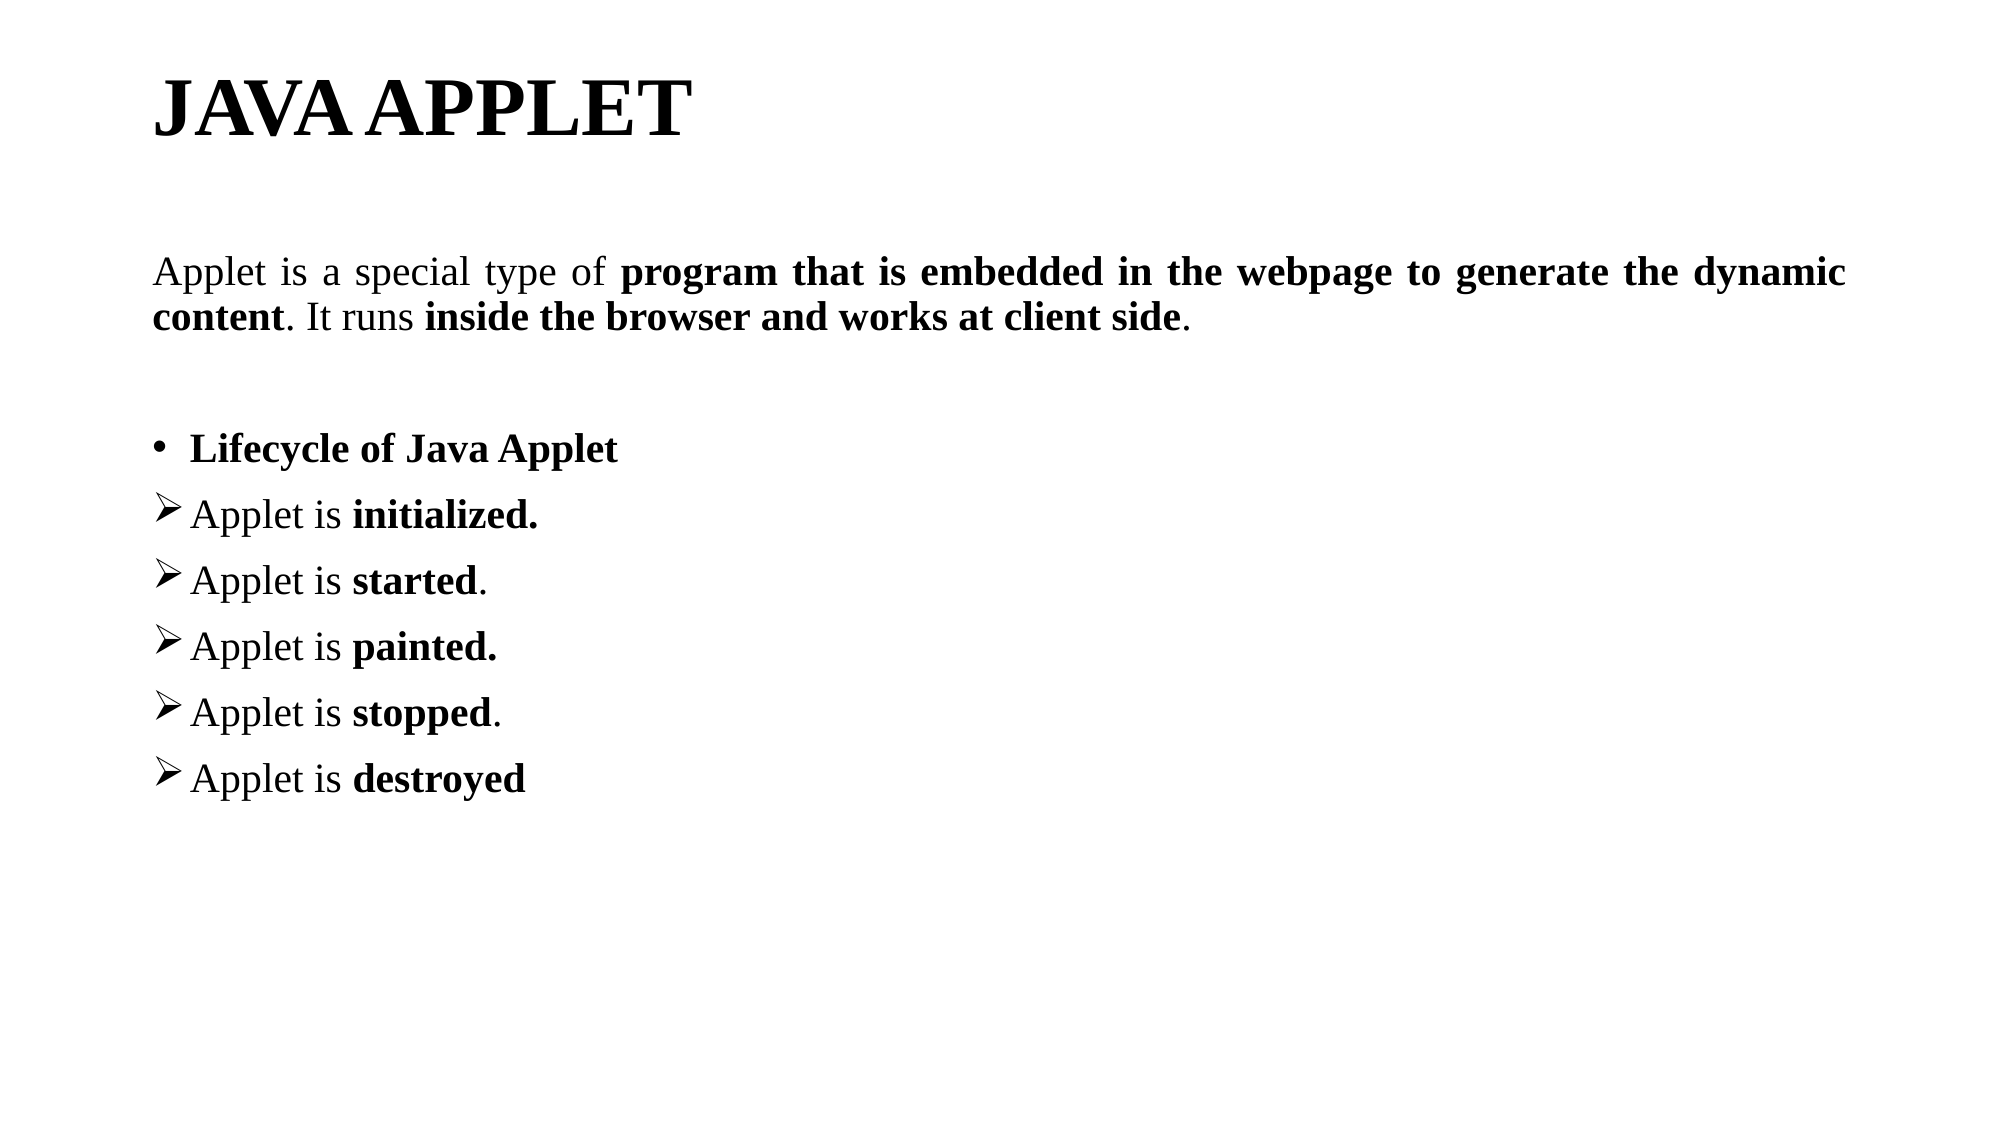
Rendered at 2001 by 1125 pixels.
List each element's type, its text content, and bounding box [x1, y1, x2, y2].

title JAVA APPLET [137, 0, 1863, 171]
list Applet is a special type of program that is embedded in the webpage to generate the dynamic content. It runs inside the browser and works at client side. Lifecycle of Java Applet Applet is initialized. Applet is started. Applet is painted. Applet is stopped. Applet is destroyed [137, 171, 1863, 1098]
